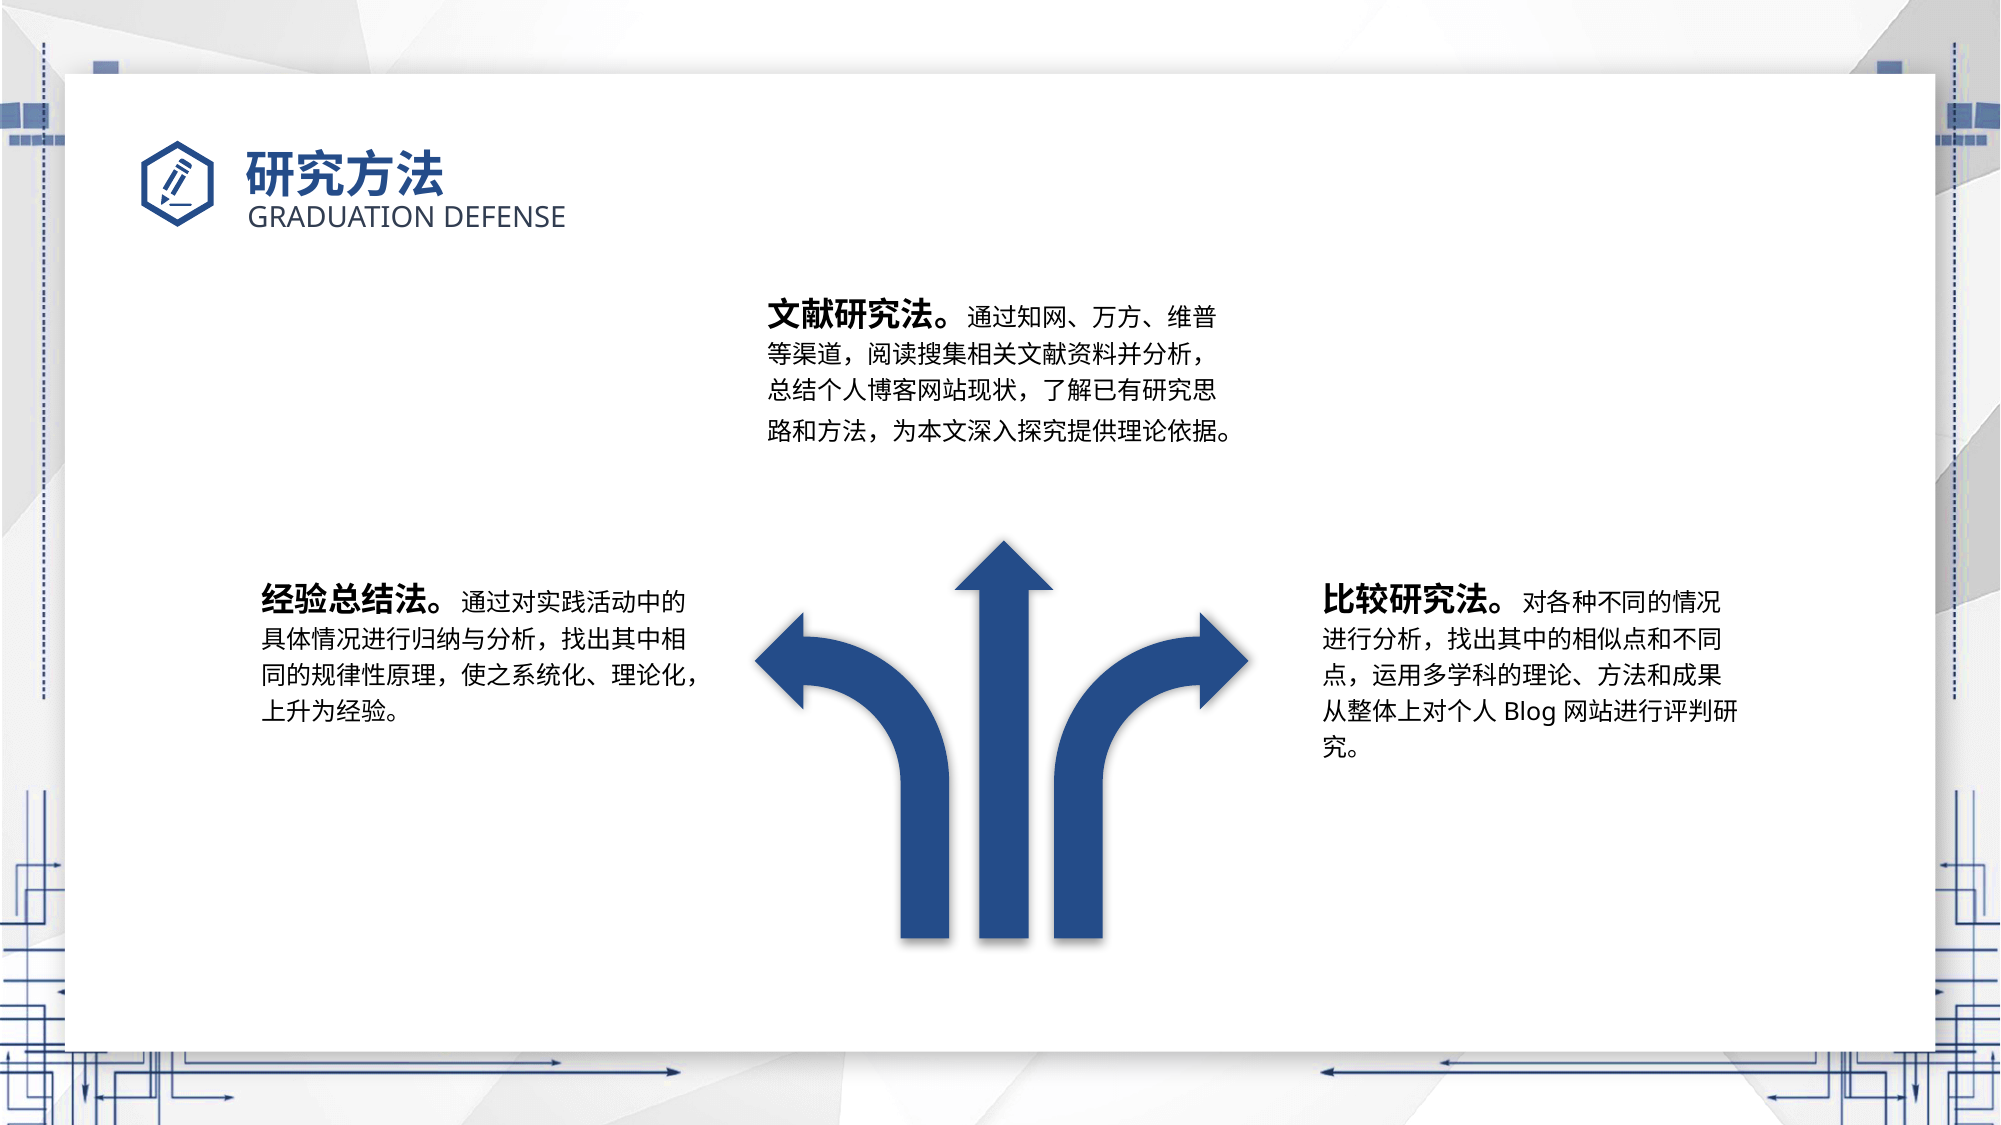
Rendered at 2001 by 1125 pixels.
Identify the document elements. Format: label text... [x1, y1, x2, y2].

text_box [1054, 612, 1249, 939]
text_box 比较研究法。对各种不同的情况进行分析，找出其中的相似点和不同点，运用多学科的理论、方法和成果从整体上对个人Blog网站进行评判研究。 [1307, 562, 1753, 786]
title 研究方法 [230, 123, 827, 199]
picture [0, 0, 2001, 1125]
text_box 文献研究法。通过知网、万方、维普等渠道，阅读搜集相关文献资料并分析，总结个人博客网站现状，了解已有研究思路和方法，为本文深入探究提供理论依据。 [753, 277, 1247, 513]
text_box [954, 540, 1054, 939]
text_box 经验总结法。通过对实践活动中的具体情况进行归纳与分析，找出其中相同的规律性原理，使之系统化、理论化，上升为经验。 [247, 562, 720, 786]
text_box [754, 612, 950, 939]
